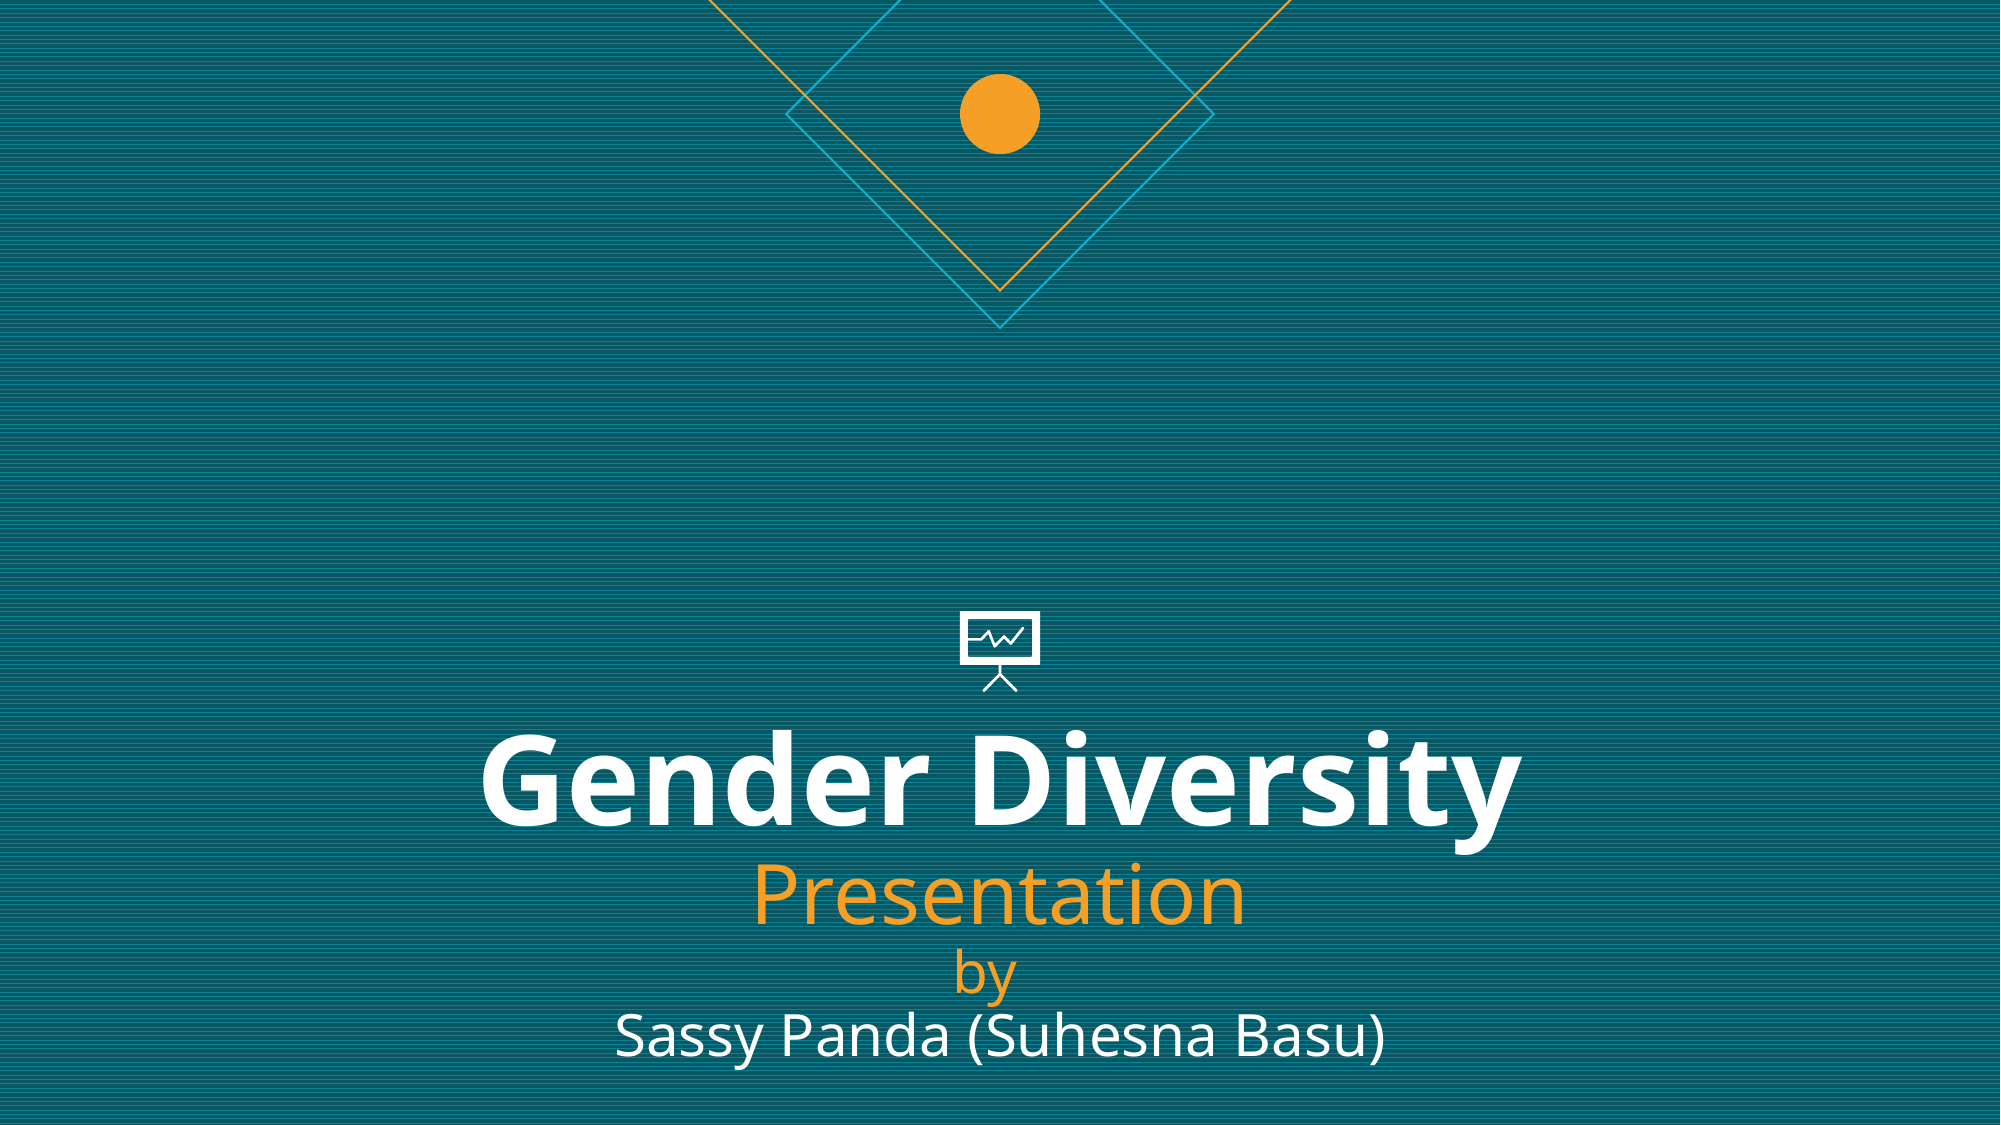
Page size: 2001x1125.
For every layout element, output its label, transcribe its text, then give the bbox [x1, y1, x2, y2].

text_box [784, 95, 1216, 330]
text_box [959, 611, 1041, 692]
title Gender Diversity Presentation by Sassy Panda (Suhesna Basu) [249, 717, 1750, 1069]
text_box [708, 0, 1292, 292]
text_box [959, 72, 1042, 156]
